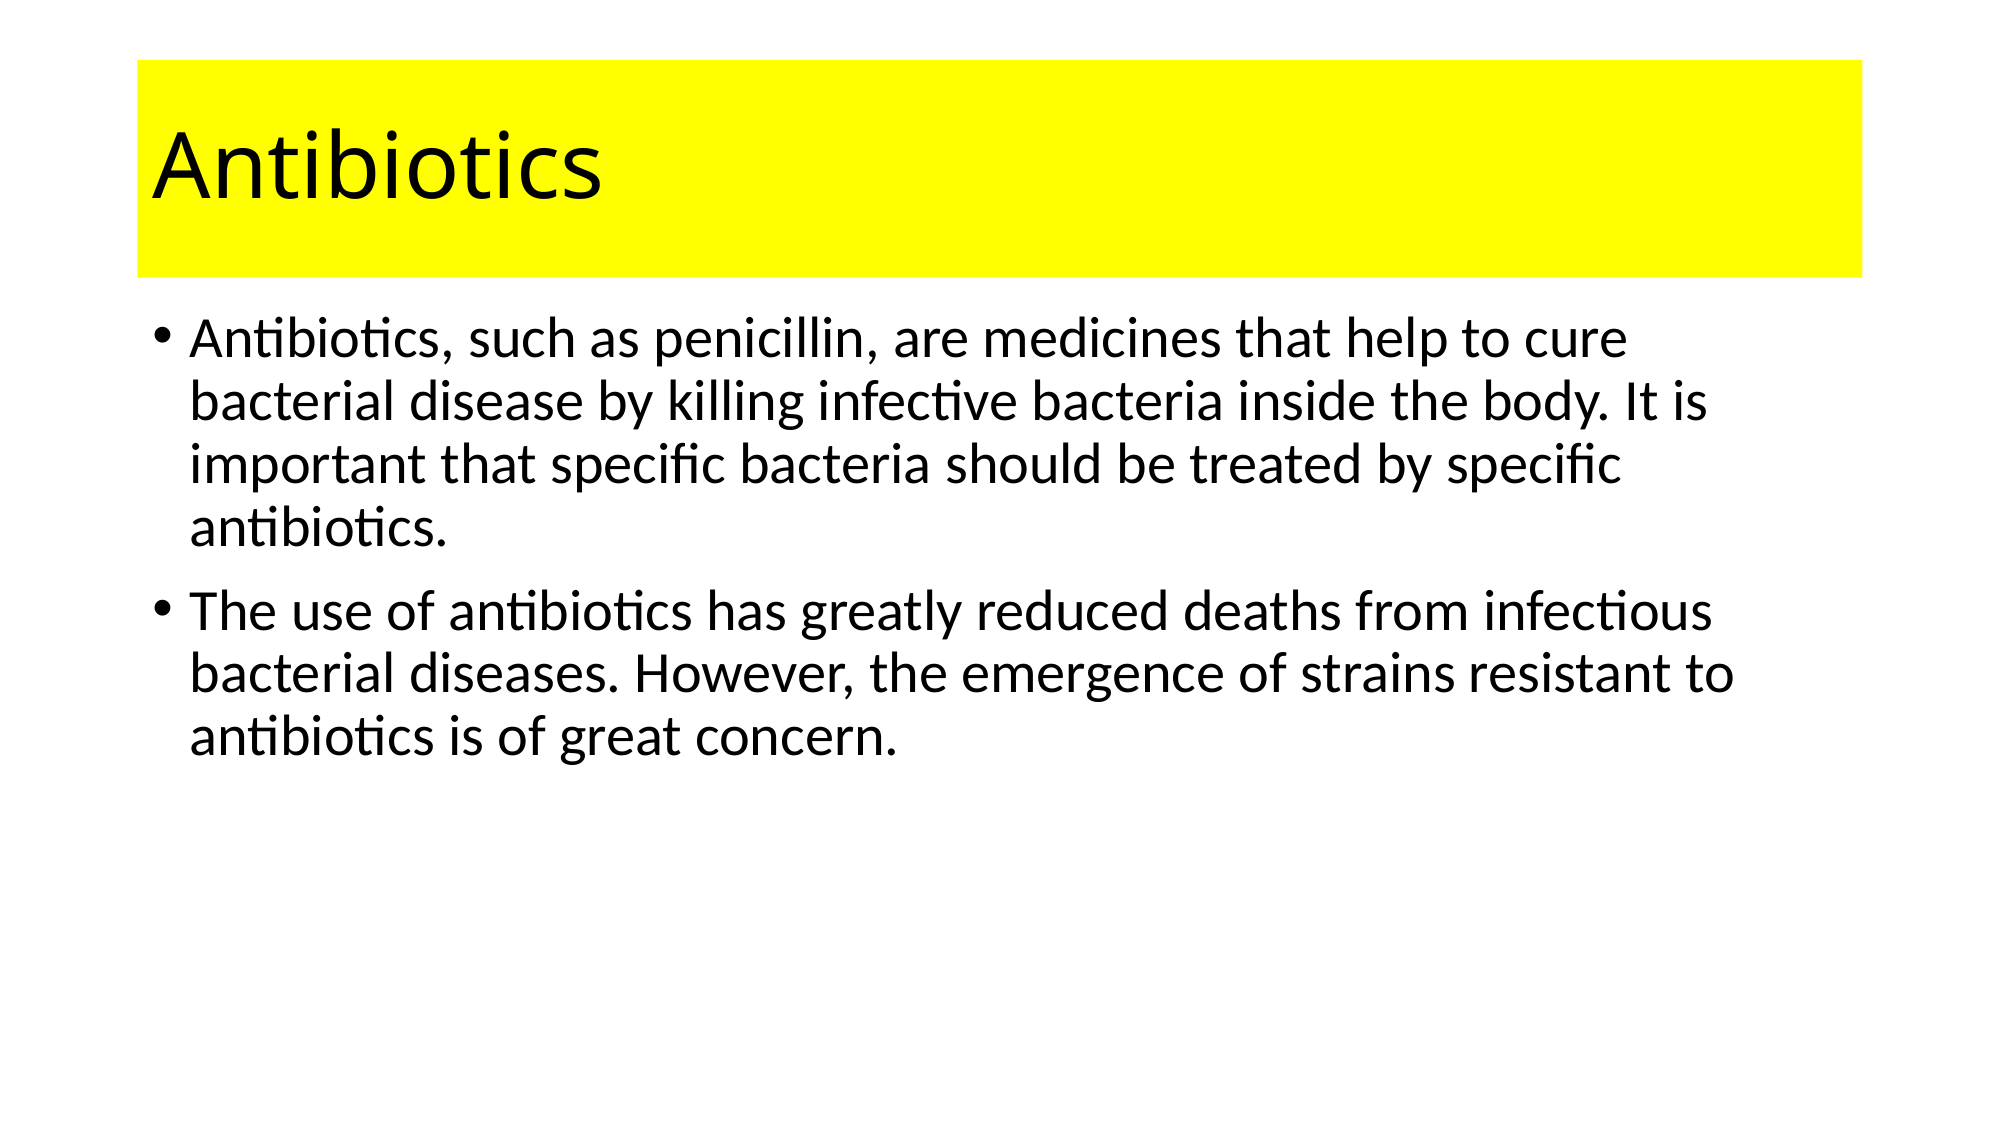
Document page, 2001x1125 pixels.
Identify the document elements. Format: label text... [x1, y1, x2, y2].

list Antibiotics, such as penicillin, are medicines that help to cure bacterial disease by killing infective bacteria inside the body. It is important that specific bacteria should be treated by specific antibiotics. The use of antibiotics has greatly reduced deaths from infectious bacterial diseases. However, the emergence of strains resistant to antibiotics is of great concern. [137, 299, 1863, 1014]
title Antibiotics [137, 59, 1863, 278]
